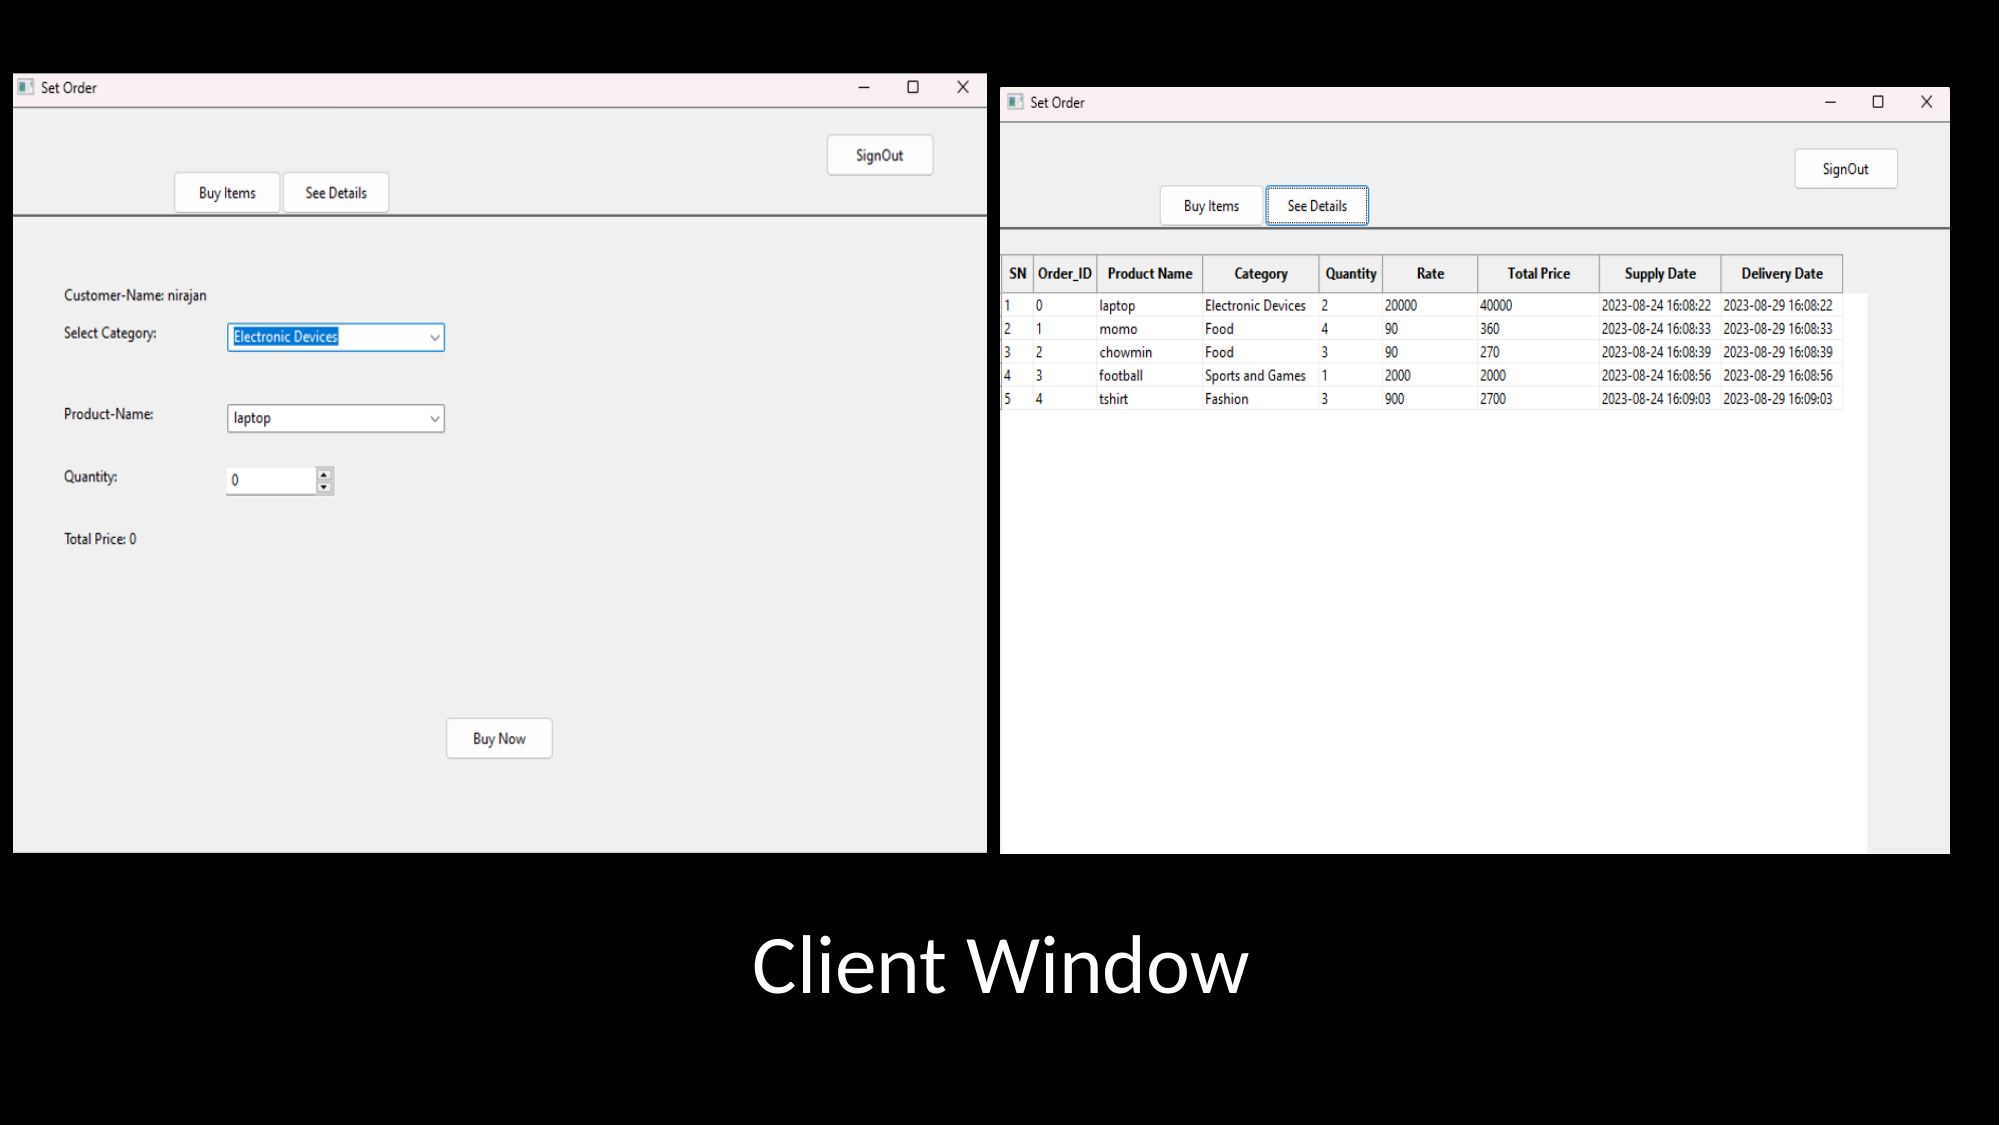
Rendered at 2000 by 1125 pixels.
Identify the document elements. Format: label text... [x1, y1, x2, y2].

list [1000, 87, 1950, 854]
picture [13, 72, 987, 853]
text_box Client Window [684, 902, 1319, 1018]
